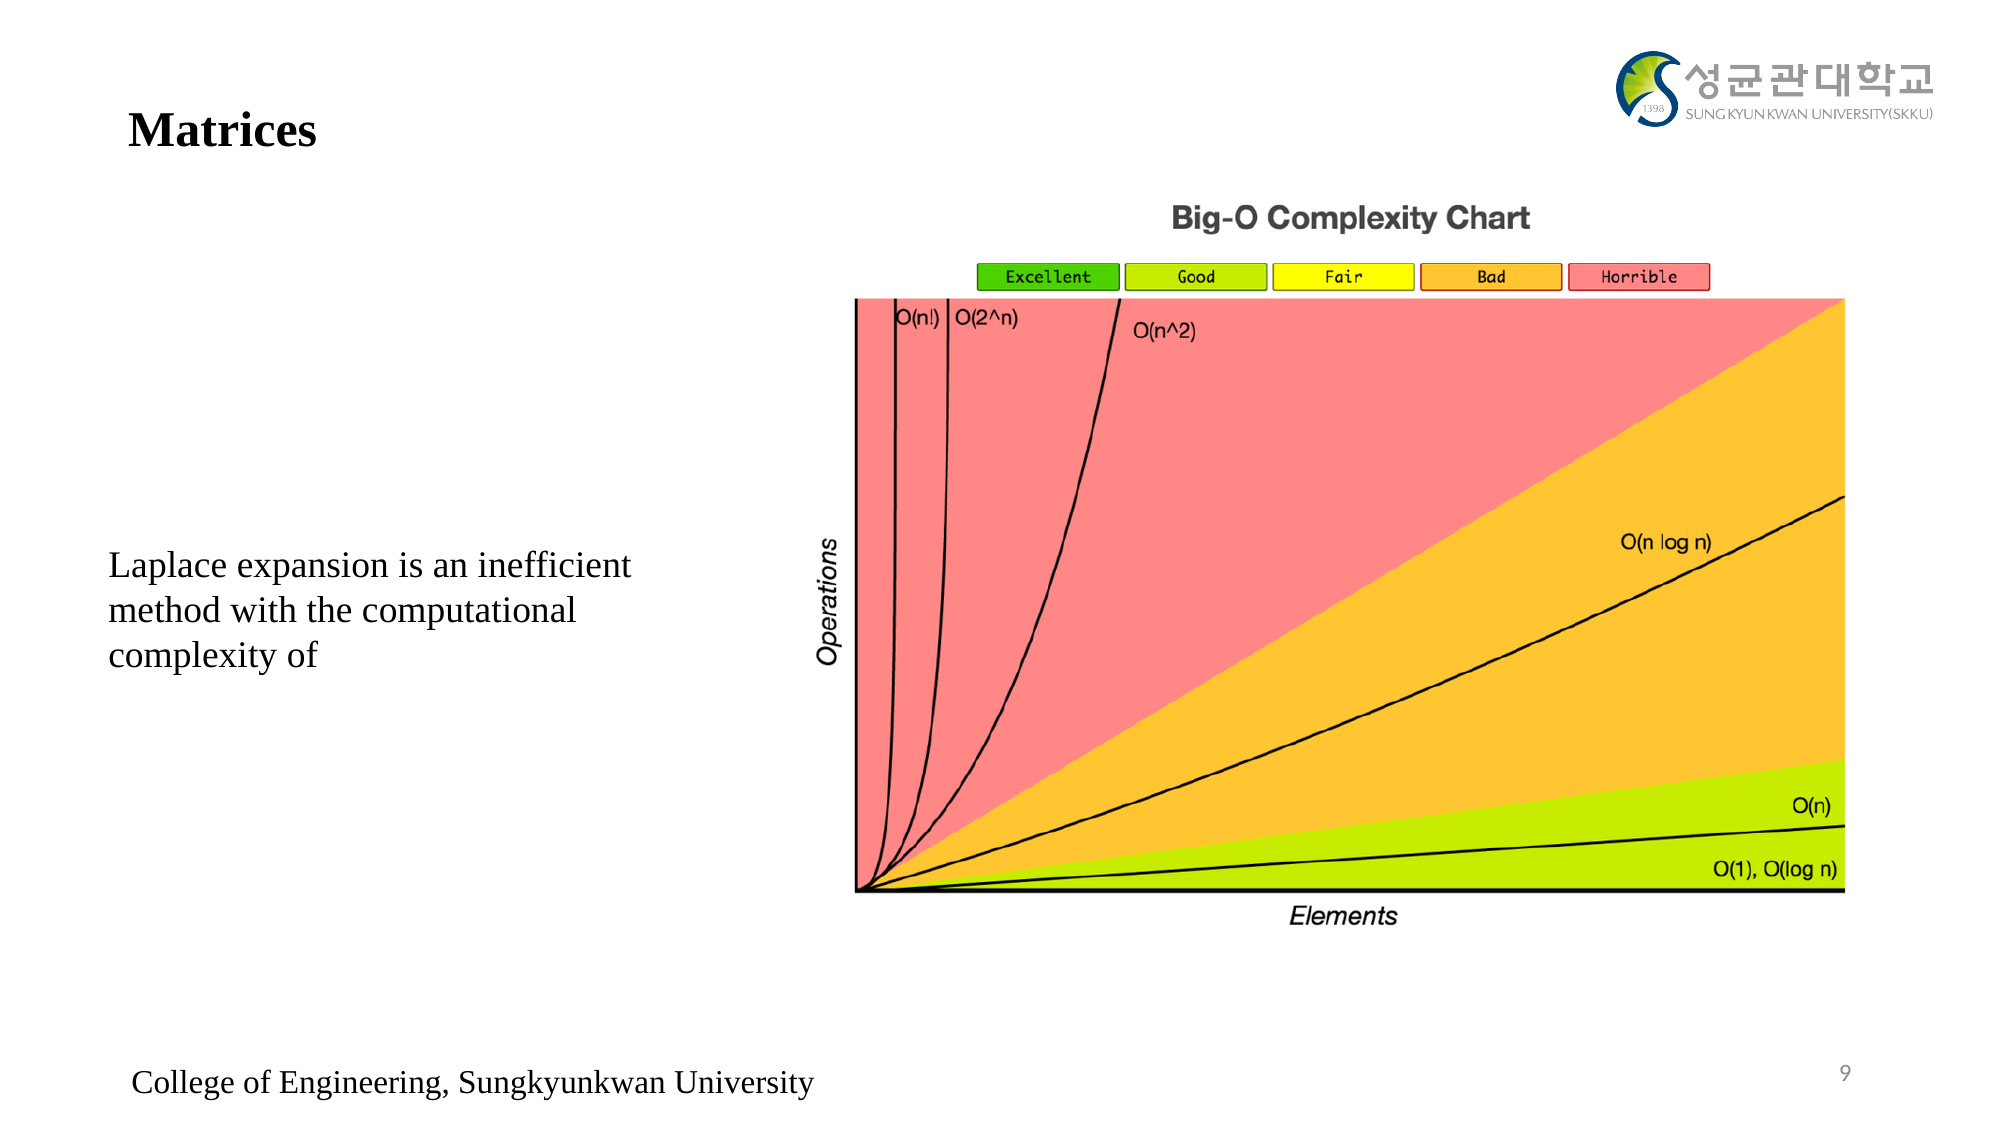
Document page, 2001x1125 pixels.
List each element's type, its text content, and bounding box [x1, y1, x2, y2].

slide_number 9 [1416, 1042, 1867, 1102]
text_box College of Engineering, Sungkyunkwan University [116, 1053, 831, 1108]
picture [800, 190, 1867, 930]
picture [1616, 51, 1933, 127]
text_box Matrices [113, 88, 333, 164]
